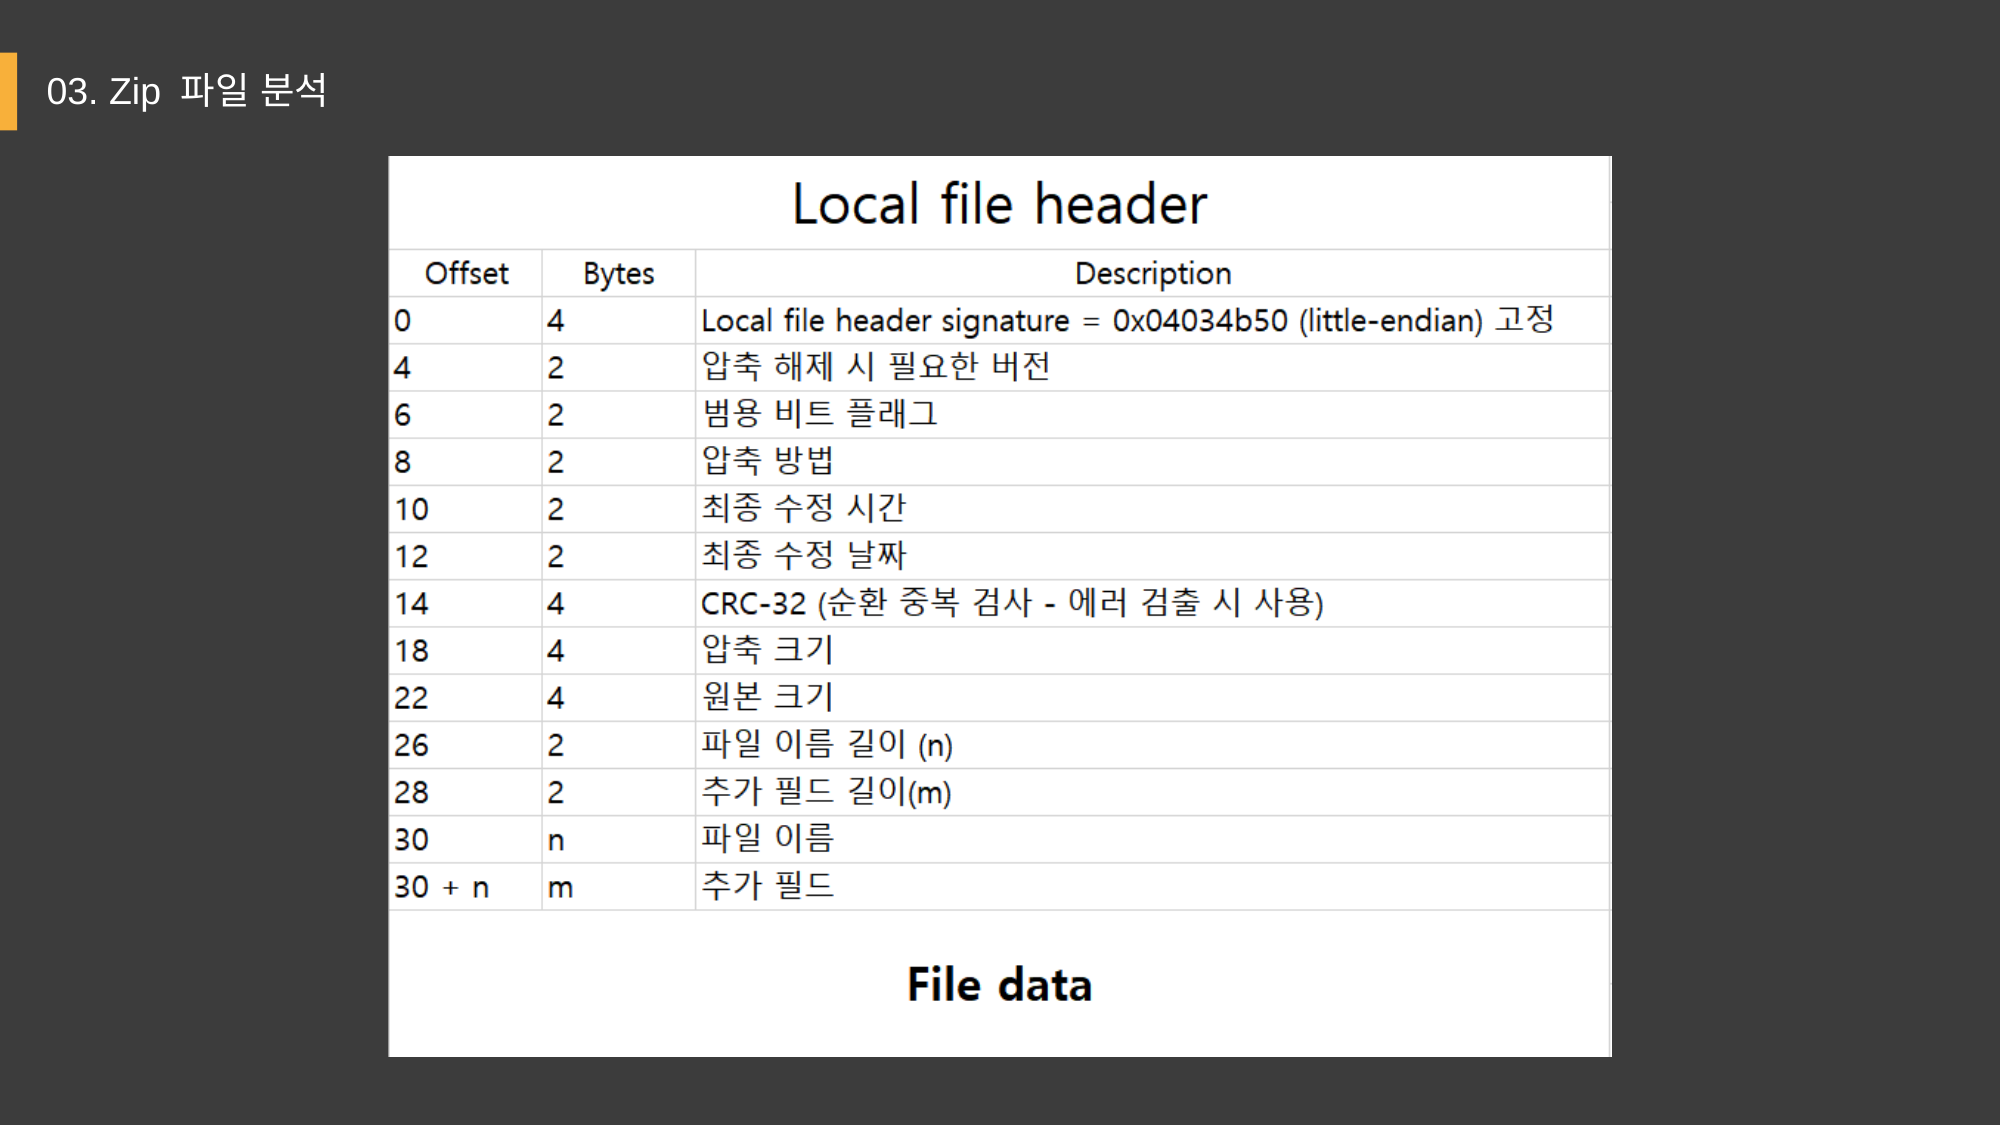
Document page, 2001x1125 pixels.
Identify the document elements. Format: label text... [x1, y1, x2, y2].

text_box 03. Zip 파일 분석 [31, 59, 694, 121]
picture [388, 155, 1612, 1058]
text_box [0, 52, 18, 131]
